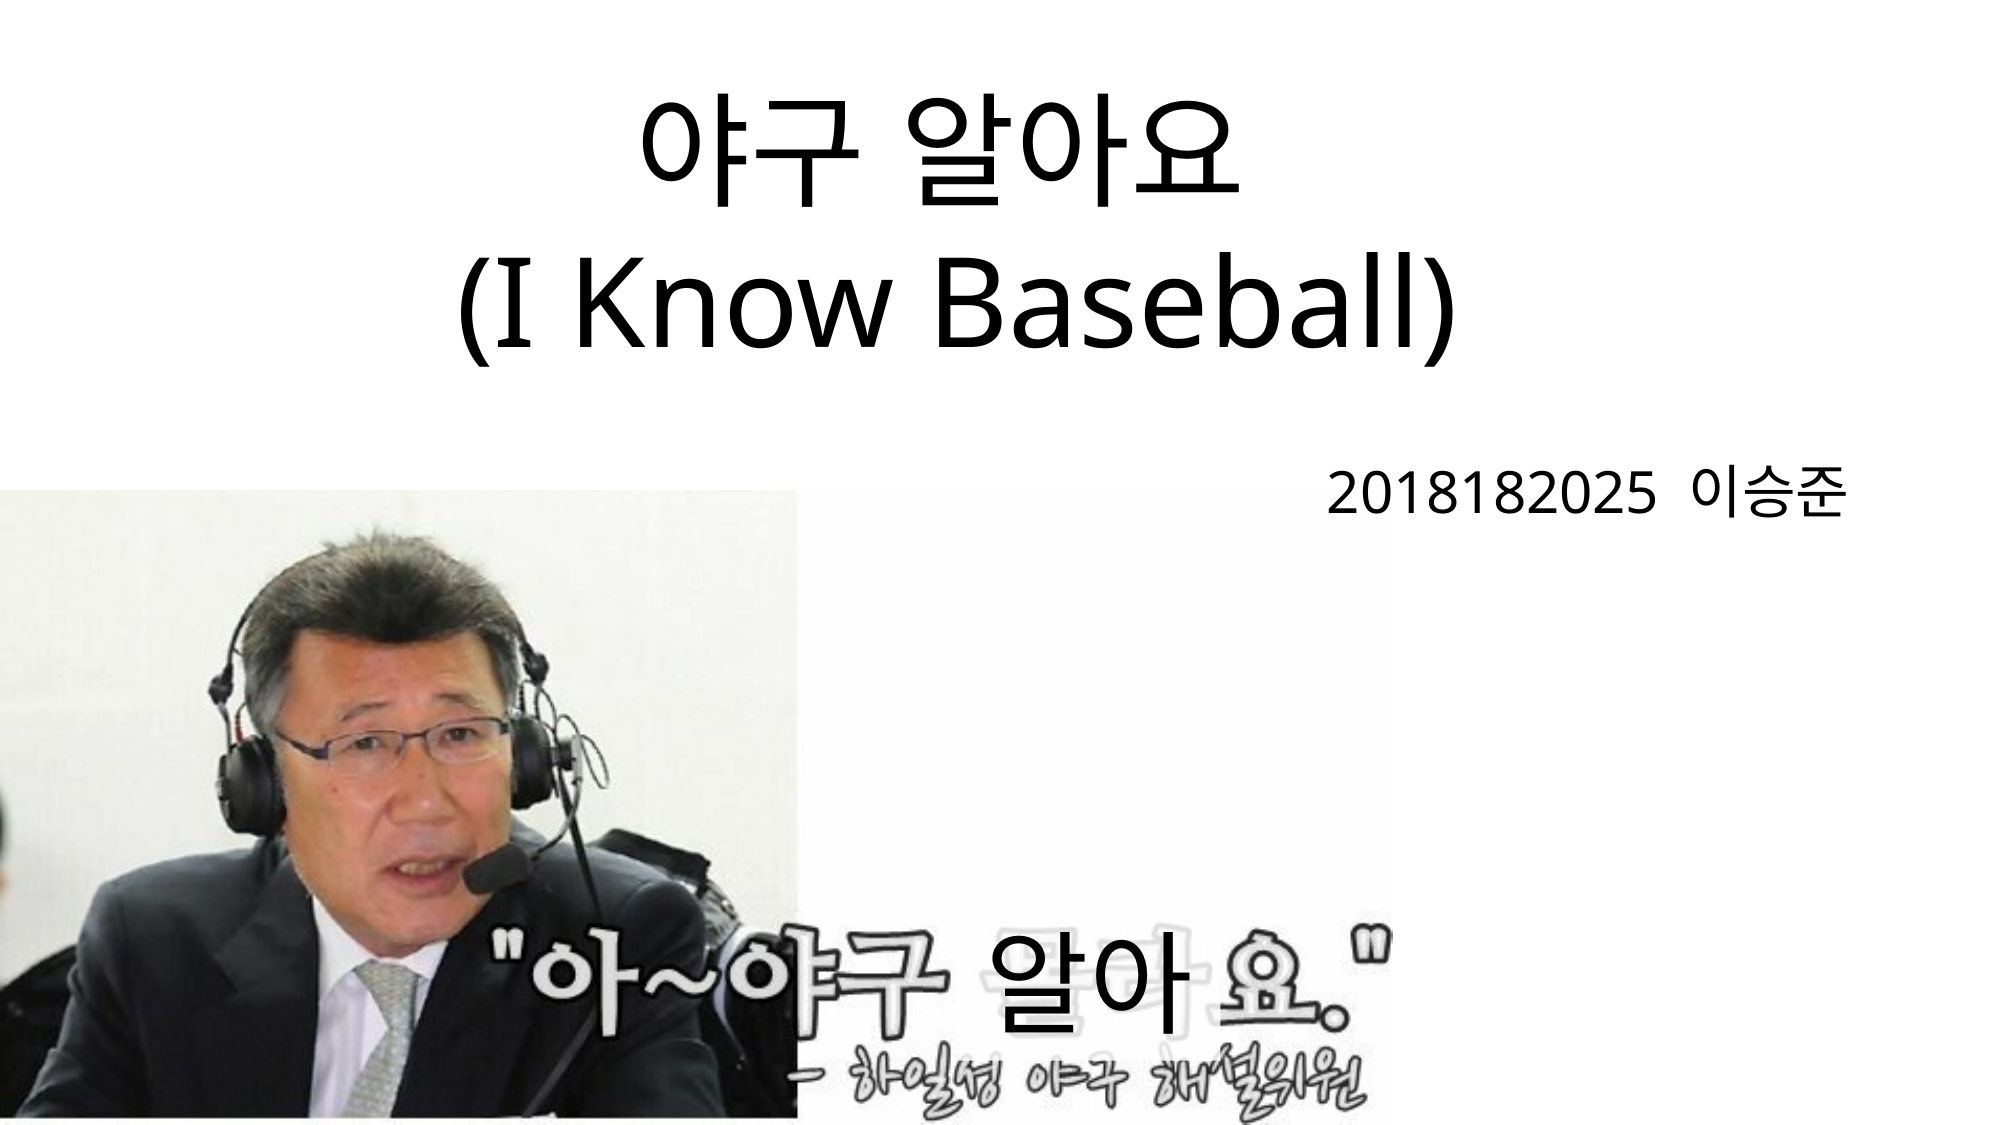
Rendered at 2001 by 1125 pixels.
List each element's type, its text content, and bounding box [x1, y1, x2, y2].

text_box 2018182025 이승준 [1312, 447, 1864, 533]
text_box 야구 알아요 (I Know Baseball) [441, 65, 1474, 381]
picture [0, 490, 1393, 1125]
